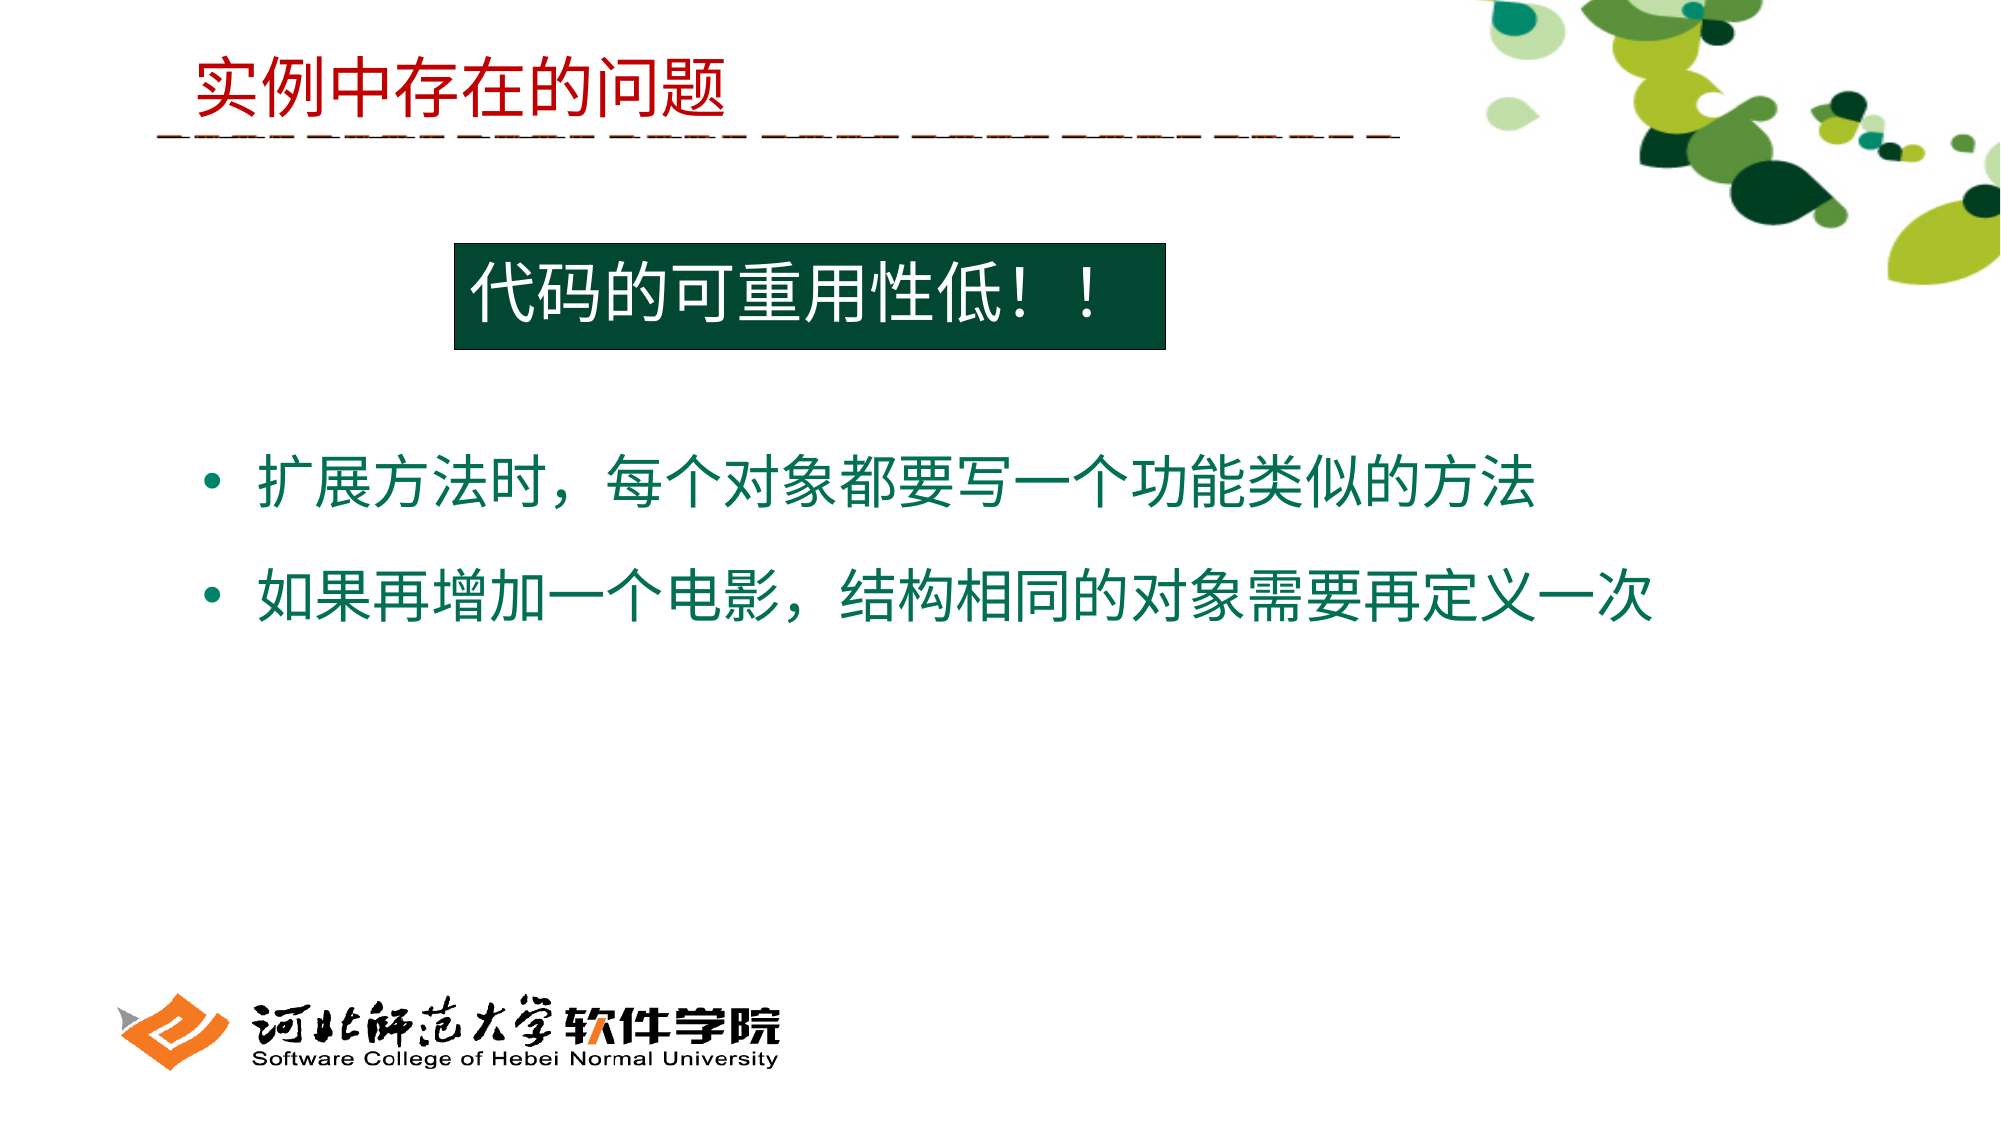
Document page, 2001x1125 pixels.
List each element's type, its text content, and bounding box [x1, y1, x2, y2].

picture [0, 0, 2001, 1125]
list 扩展方法时，每个对象都要写一个功能类似的方法 如果再增加一个电影，结构相同的对象需要再定义一次 [187, 210, 1782, 973]
text_box 代码的可重用性低！！ [454, 243, 1166, 350]
list 实例中存在的问题 [178, 38, 1523, 120]
